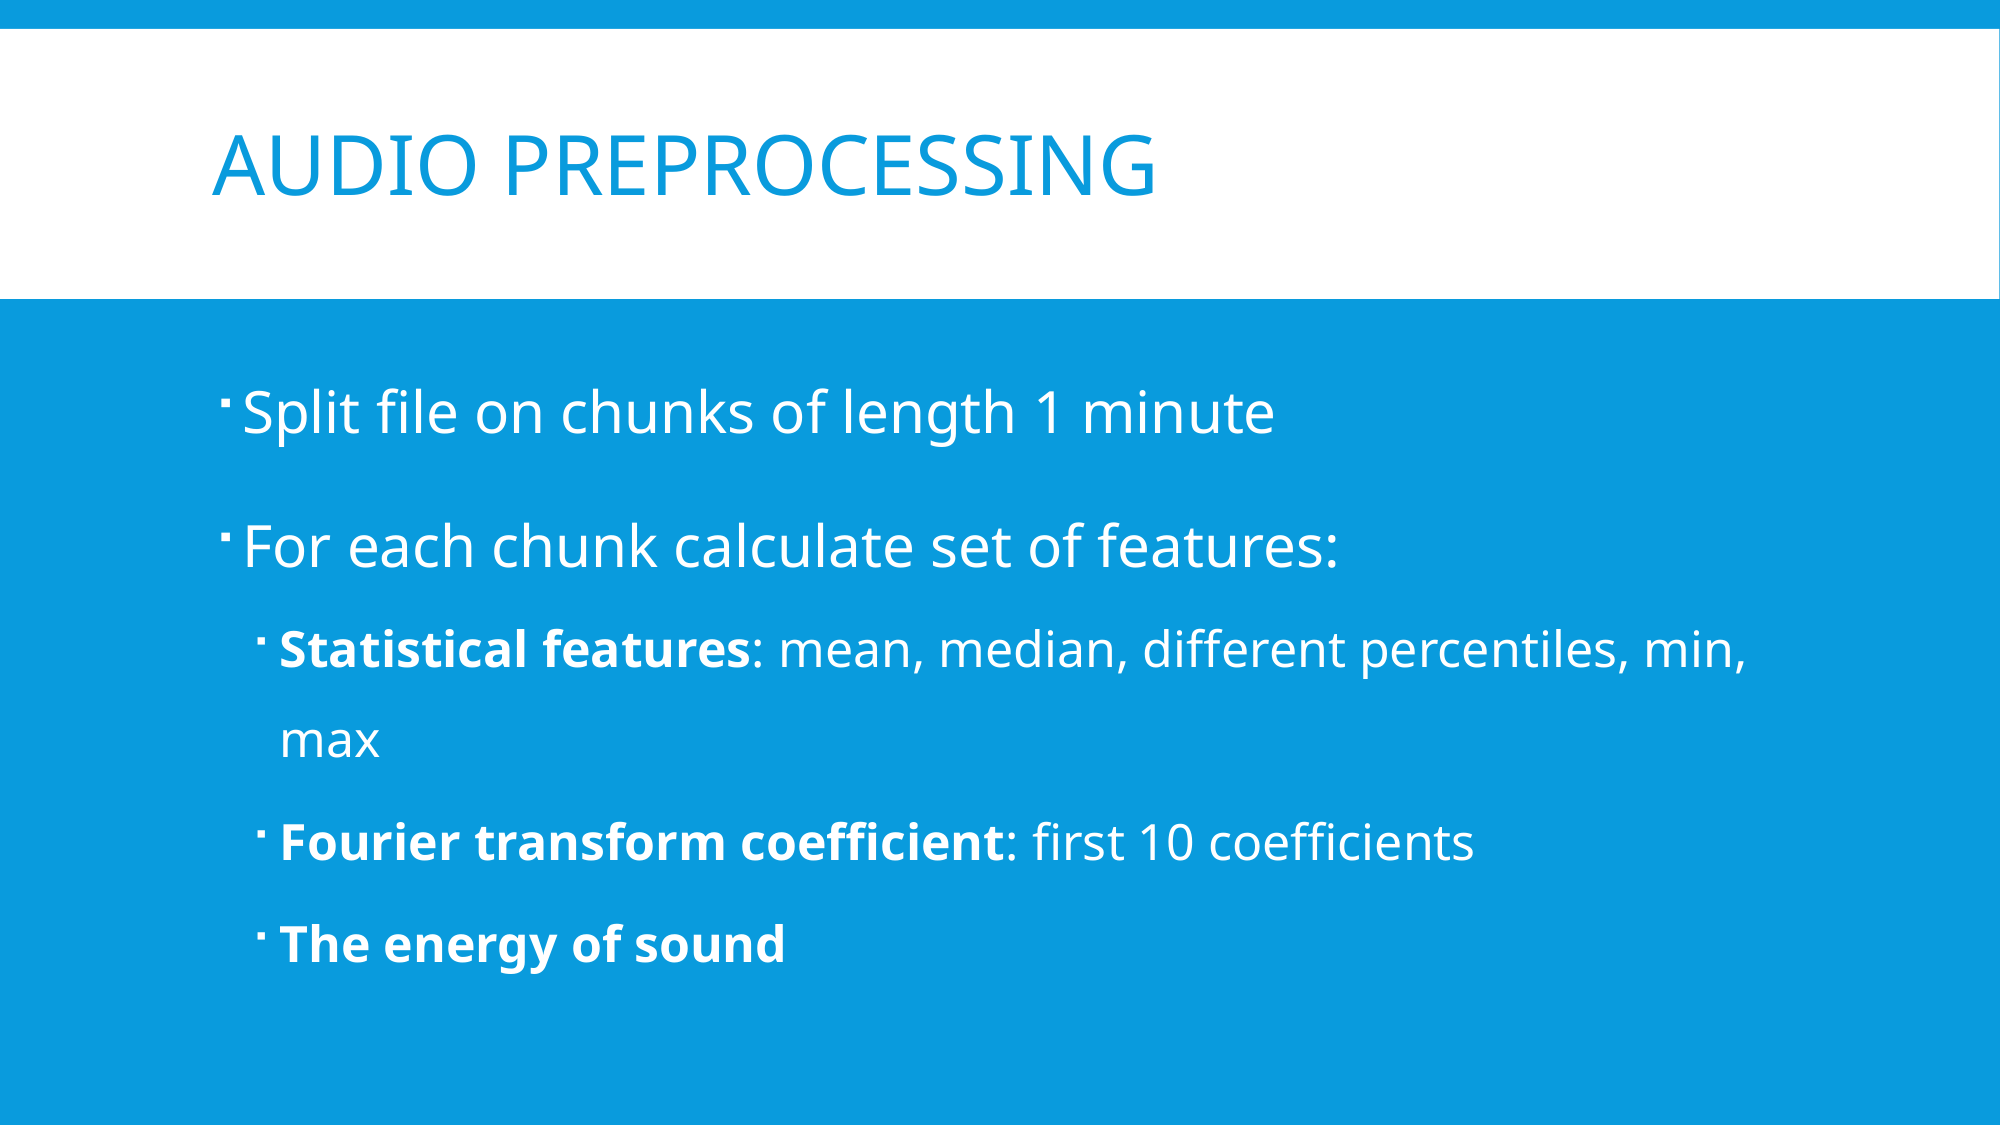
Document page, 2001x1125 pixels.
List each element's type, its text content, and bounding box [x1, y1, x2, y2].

title Audio preprocessing [197, 46, 1803, 295]
list Split file on chunks of length 1 minute For each chunk calculate set of features: Statistical features: mean, median, different percentiles, min, max Fourier transform coefficient: first 10 coefficients The energy of sound [197, 333, 1803, 1024]
